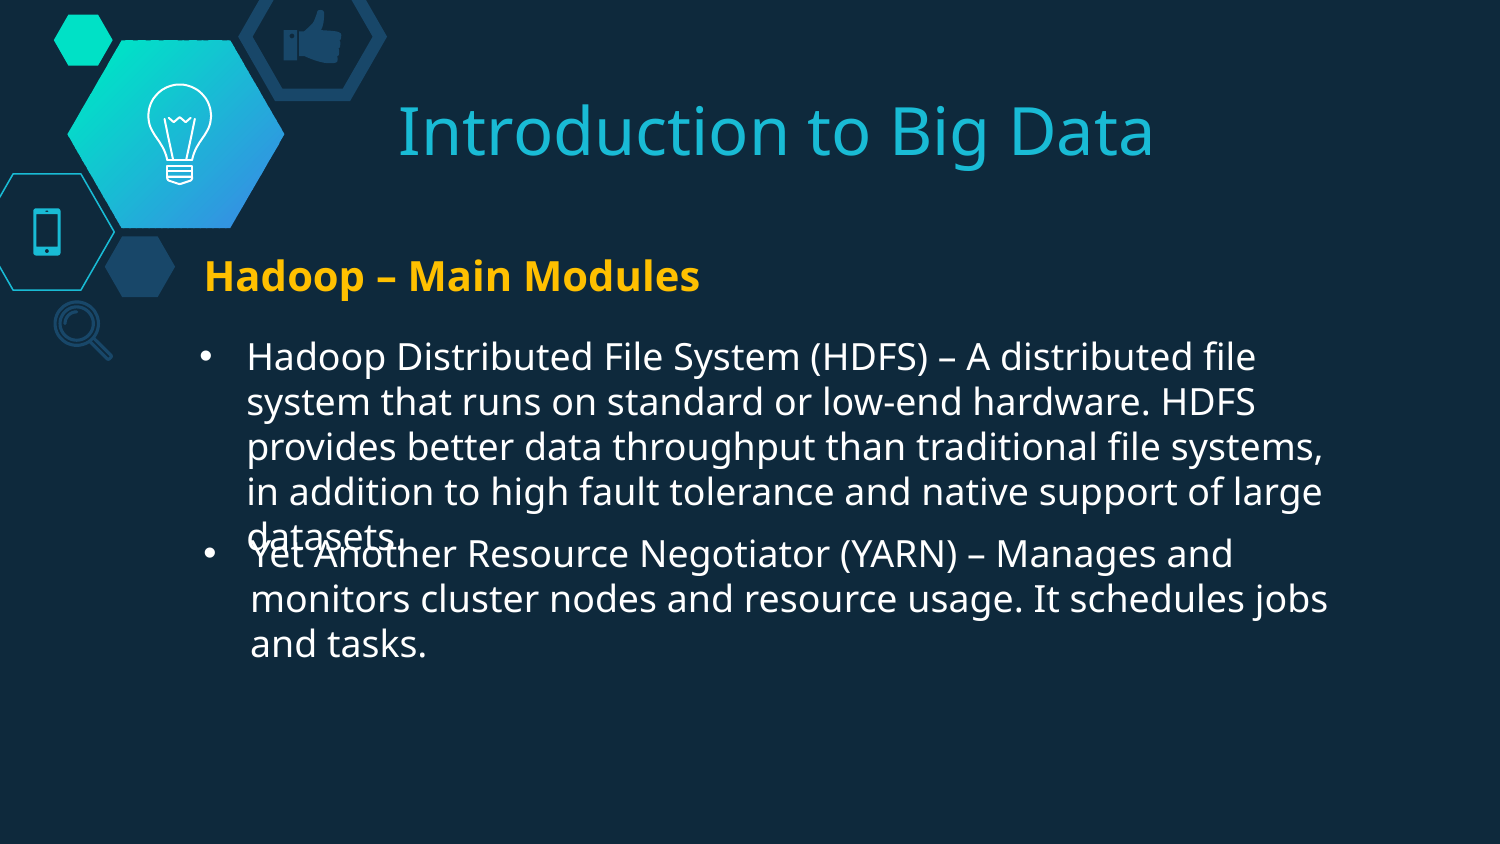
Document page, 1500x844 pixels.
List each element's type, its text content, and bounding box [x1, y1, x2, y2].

text_box Yet Another Resource Negotiator (YARN) – Manages and monitors cluster nodes and resource usage. It schedules jobs and tasks. [188, 522, 1402, 673]
text_box Hadoop – Main Modules [188, 242, 1331, 308]
title Introduction to Big Data [384, 77, 1455, 184]
text_box Hadoop Distributed File System (HDFS) – A distributed file system that runs on standard or low-end hardware. HDFS provides better data throughput than traditional file systems, in addition to high fault tolerance and native support of large datasets. [109, 325, 1375, 566]
